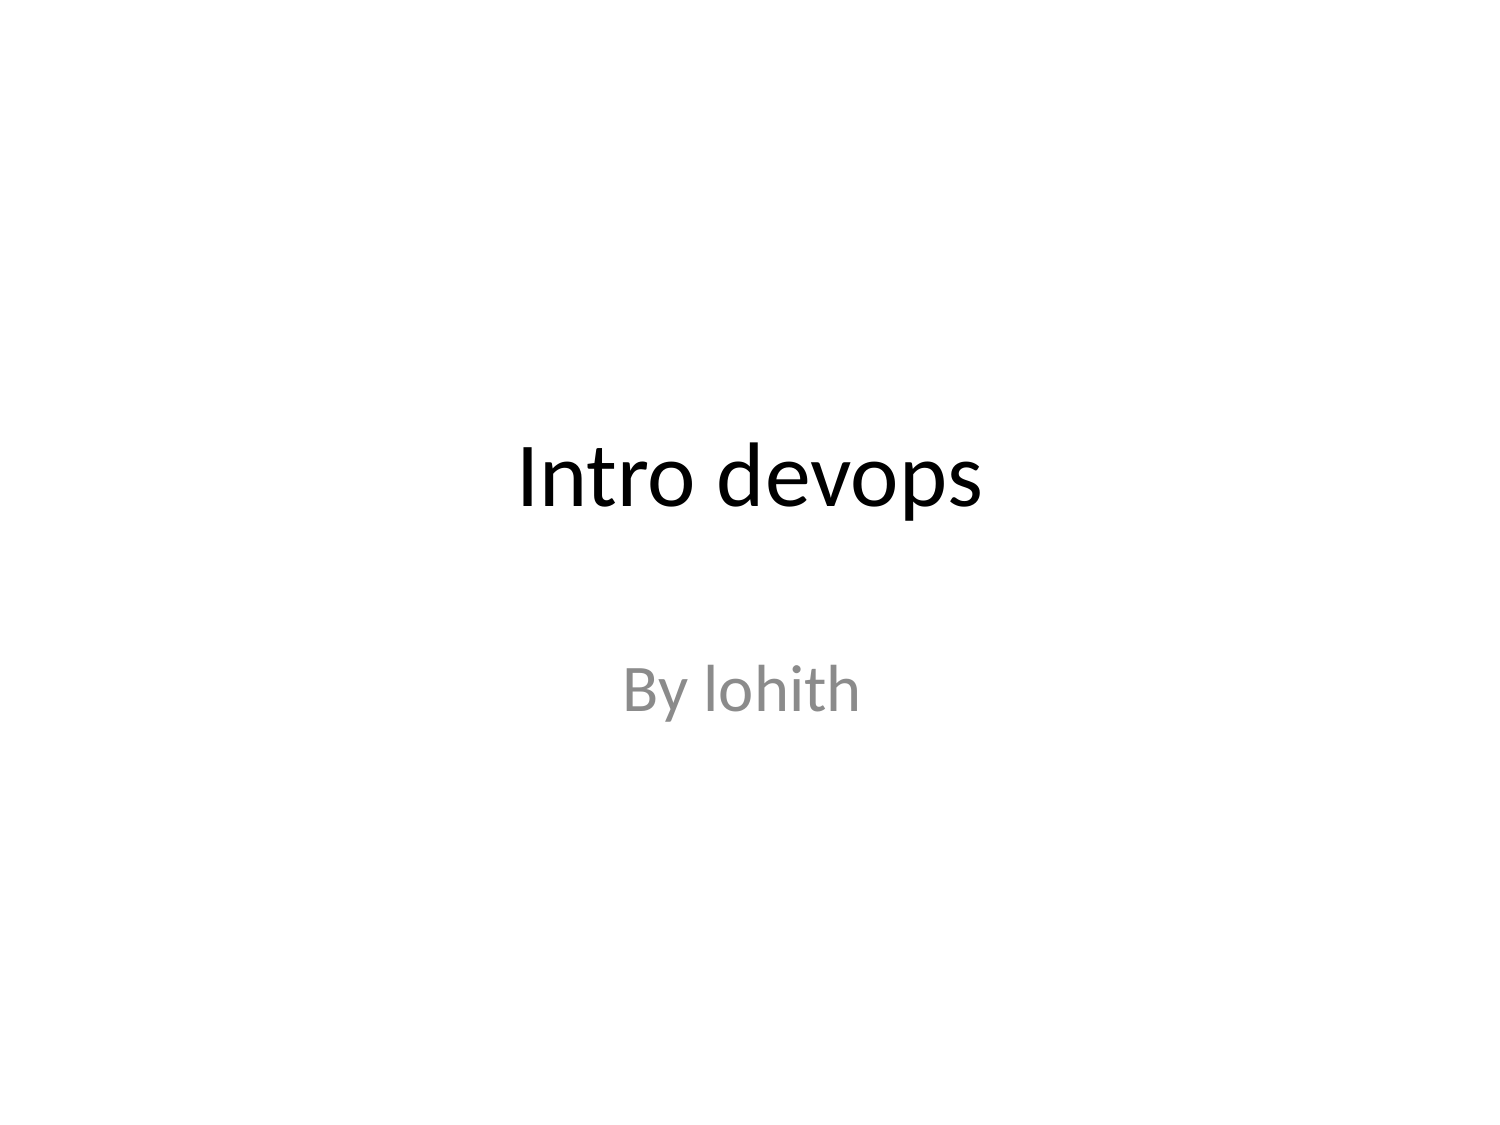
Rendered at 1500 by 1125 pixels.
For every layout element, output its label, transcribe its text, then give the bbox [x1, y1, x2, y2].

title Intro devops [112, 349, 1388, 591]
subtitle By lohith [225, 637, 1275, 925]
